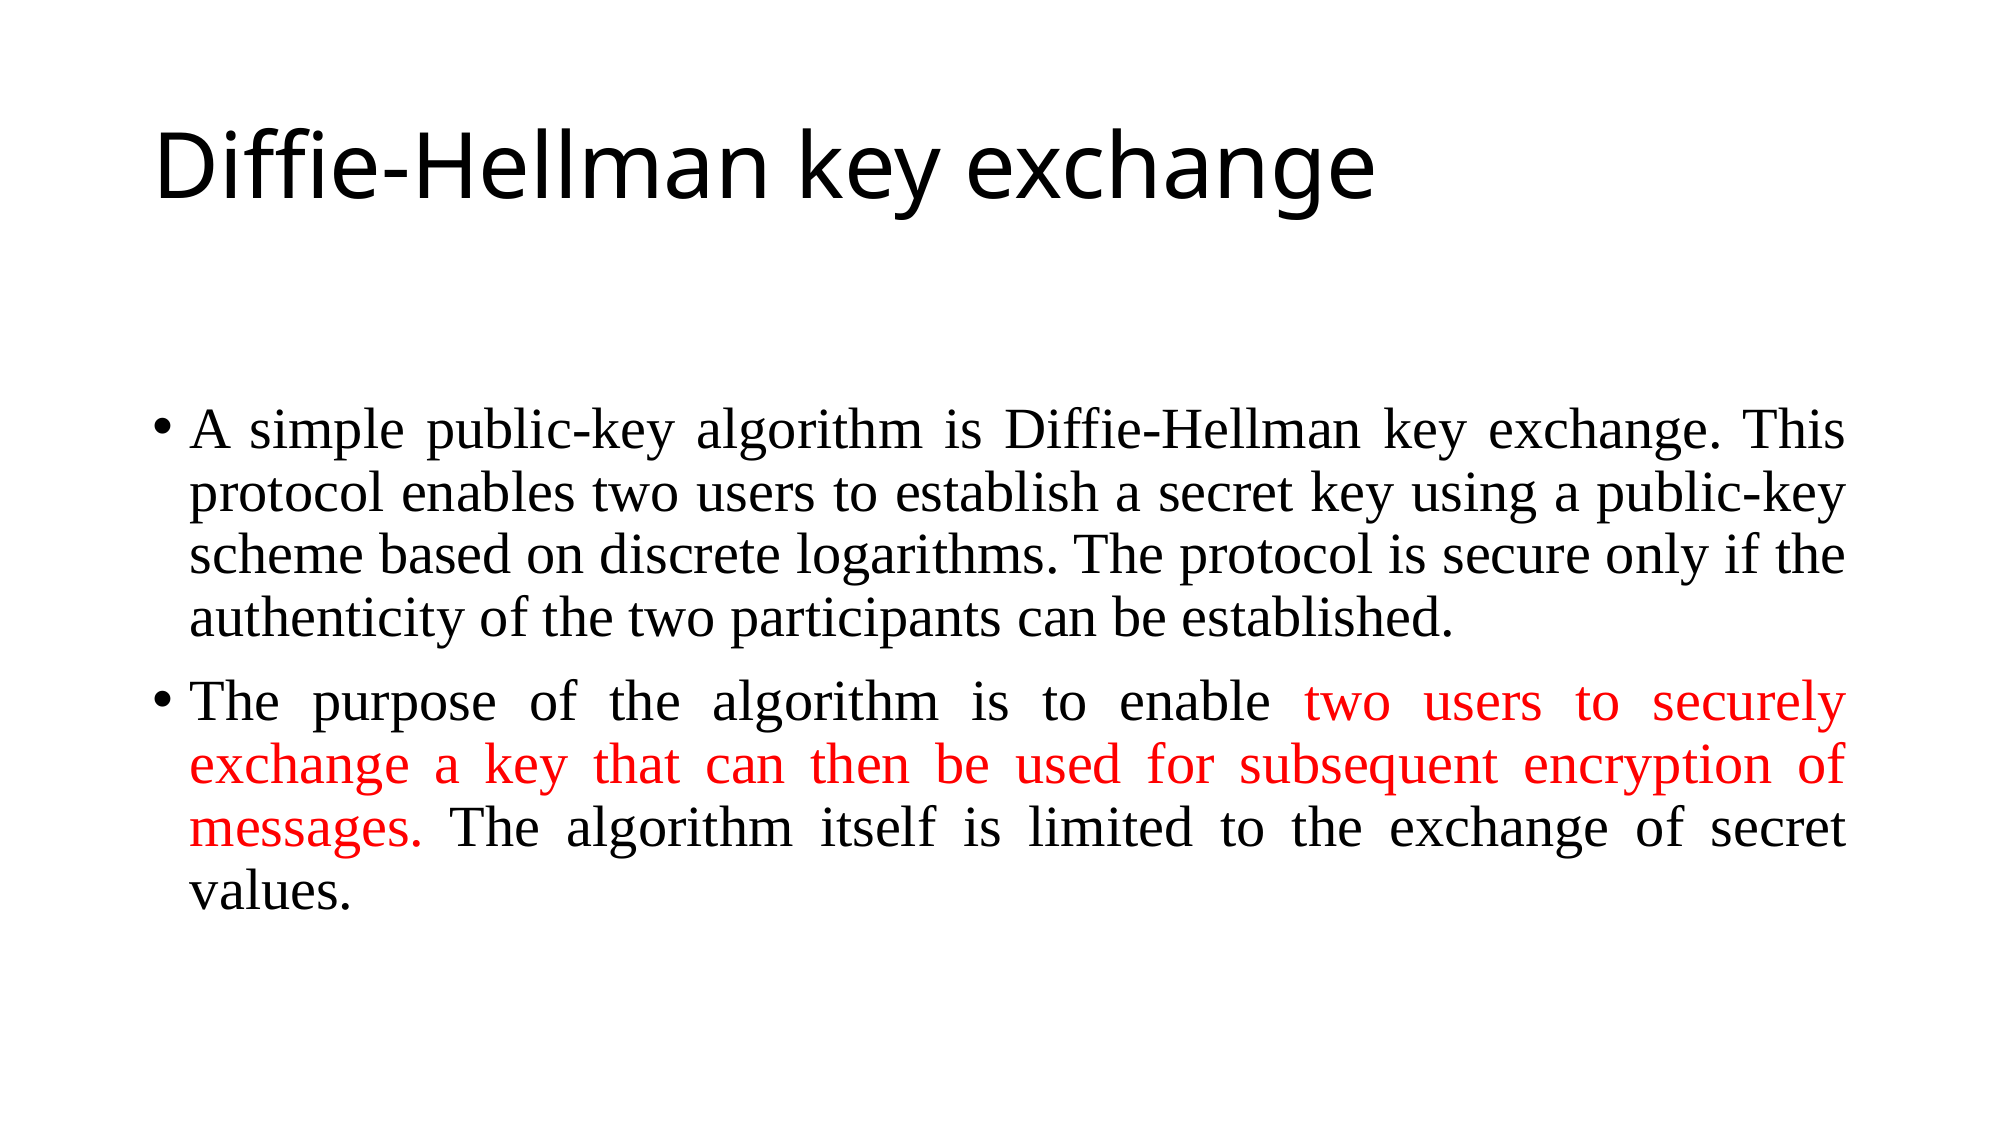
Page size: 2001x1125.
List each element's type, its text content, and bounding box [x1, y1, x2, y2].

list A simple public-key algorithm is Diffie-Hellman key exchange. This protocol enables two users to establish a secret key using a public-key scheme based on discrete logarithms. The protocol is secure only if the authenticity of the two participants can be established. The purpose of the algorithm is to enable two users to securely exchange a key that can then be used for subsequent encryption of messages. The algorithm itself is limited to the exchange of secret values. [137, 299, 1863, 1014]
title Diffie-Hellman key exchange [137, 59, 1863, 278]
